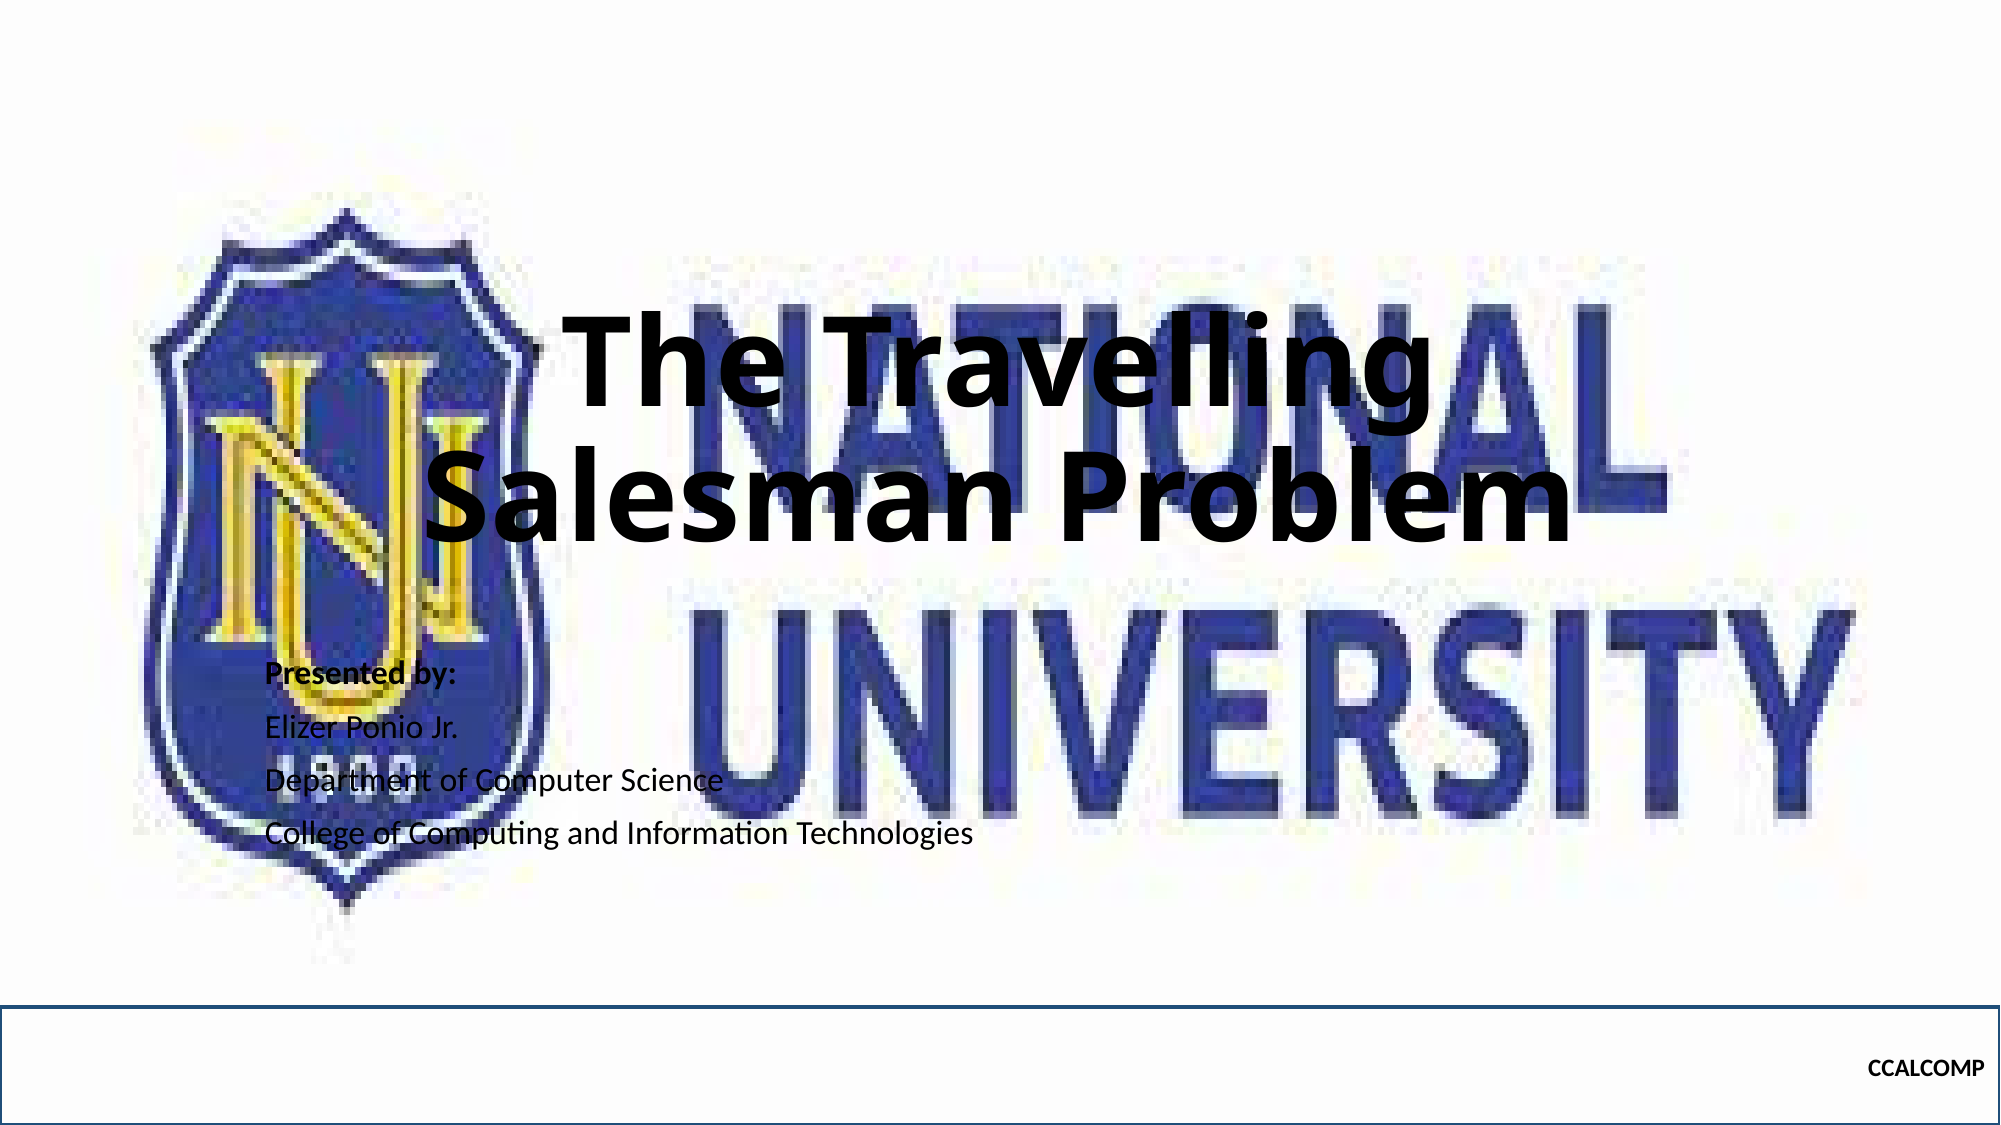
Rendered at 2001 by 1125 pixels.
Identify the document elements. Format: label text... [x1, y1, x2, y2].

picture [0, 0, 2000, 1007]
title The Travelling Salesman Problem [249, 184, 1750, 576]
subtitle Presented by: Elizer Ponio Jr. Department of Computer Science College of Computing and Information Technologies [249, 590, 1750, 863]
footer CCALCOMP [0, 1007, 2000, 1125]
